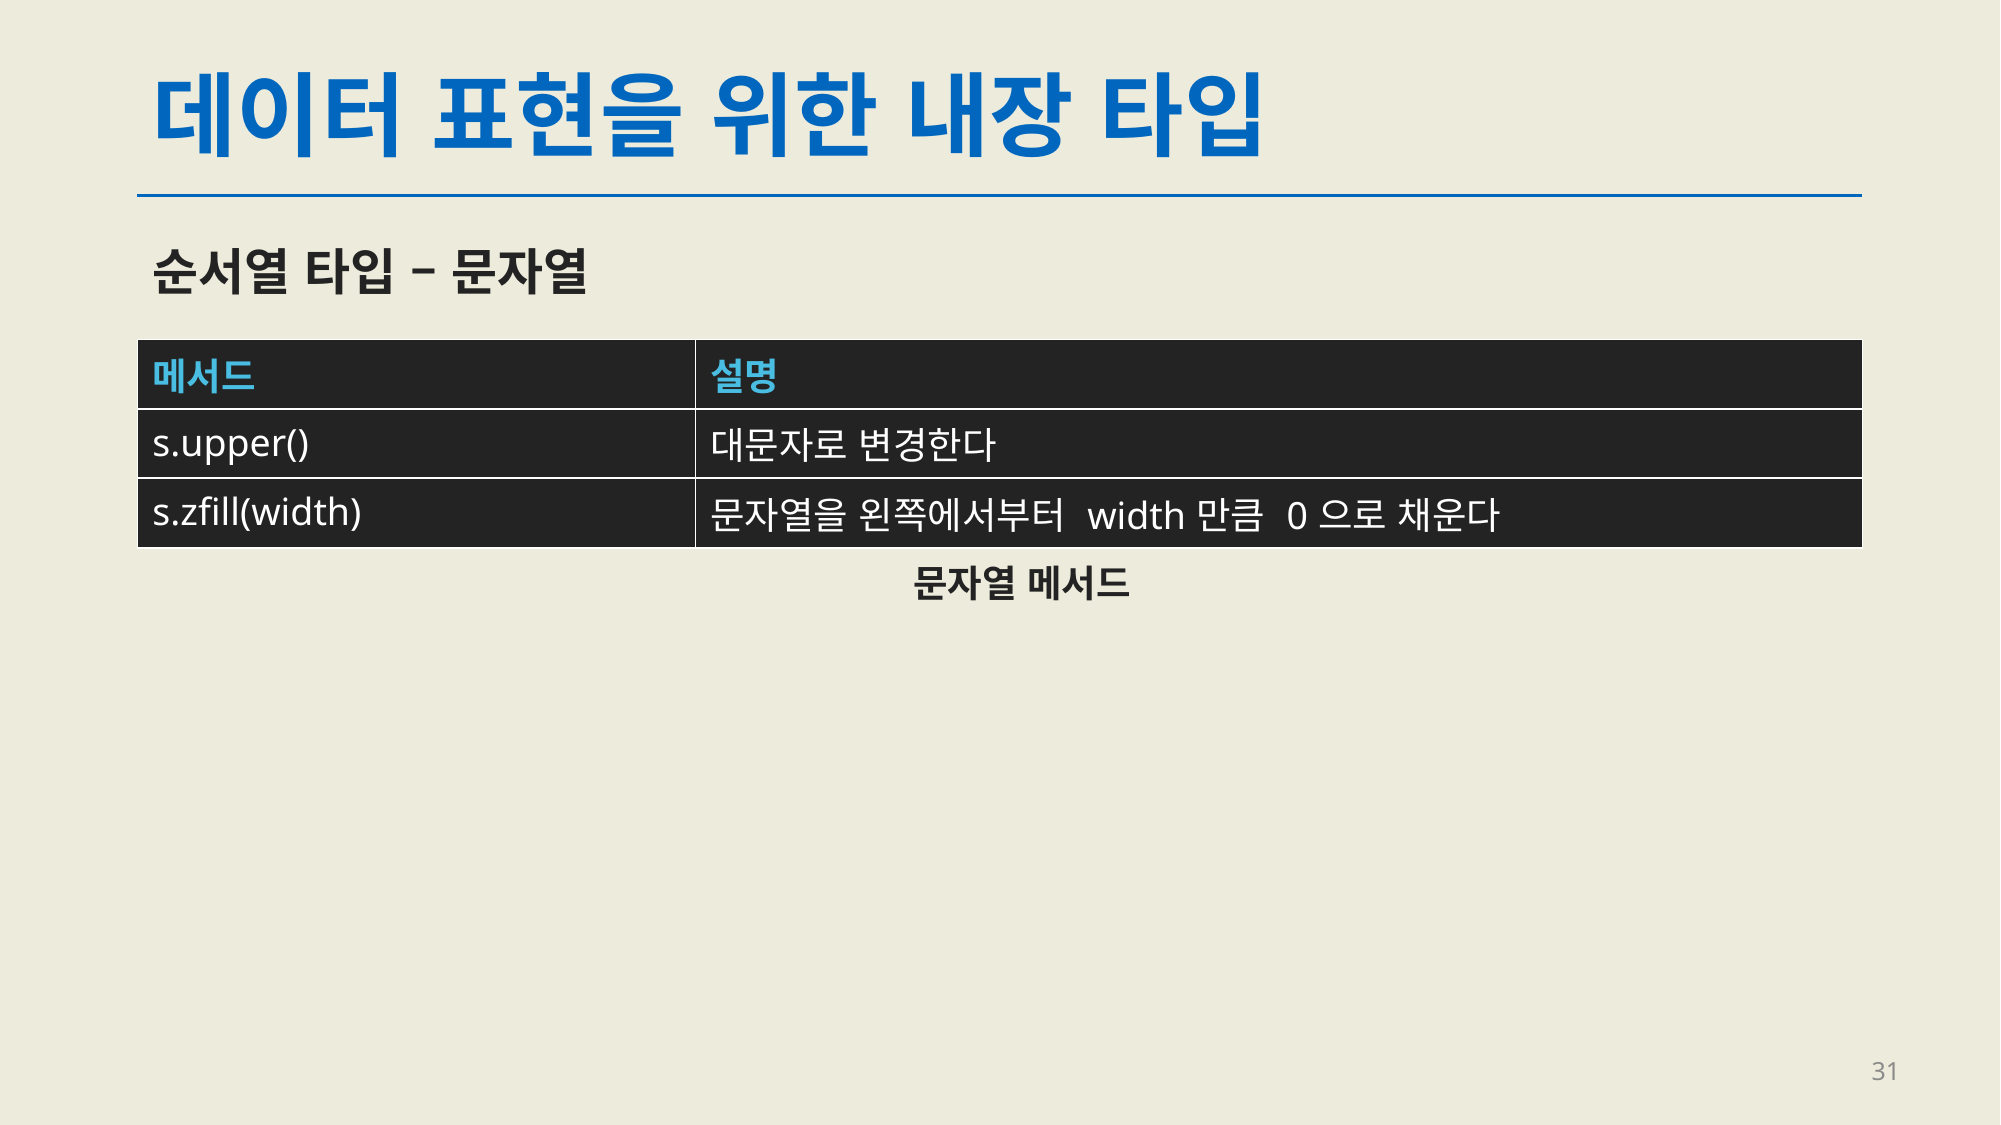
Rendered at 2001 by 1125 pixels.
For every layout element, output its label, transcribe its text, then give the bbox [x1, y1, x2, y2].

table_cell 대문자로 변경한다 [696, 410, 1862, 477]
table_cell 문자열을 왼쪽에서부터 width만큼 0으로 채운다 [696, 479, 1862, 547]
text_box 문자열 메서드 [898, 552, 1146, 612]
table_cell s.upper() [138, 410, 695, 477]
list 순서열 타입 – 문자열 [137, 240, 1690, 318]
table_header 설명 [696, 340, 1862, 408]
table_header 메서드 [138, 340, 695, 408]
slide_number 31 [1465, 1042, 1916, 1103]
title 데이터 표현을 위한 내장 타입 [137, 59, 1863, 180]
table_cell s.zfill(width) [138, 479, 695, 547]
